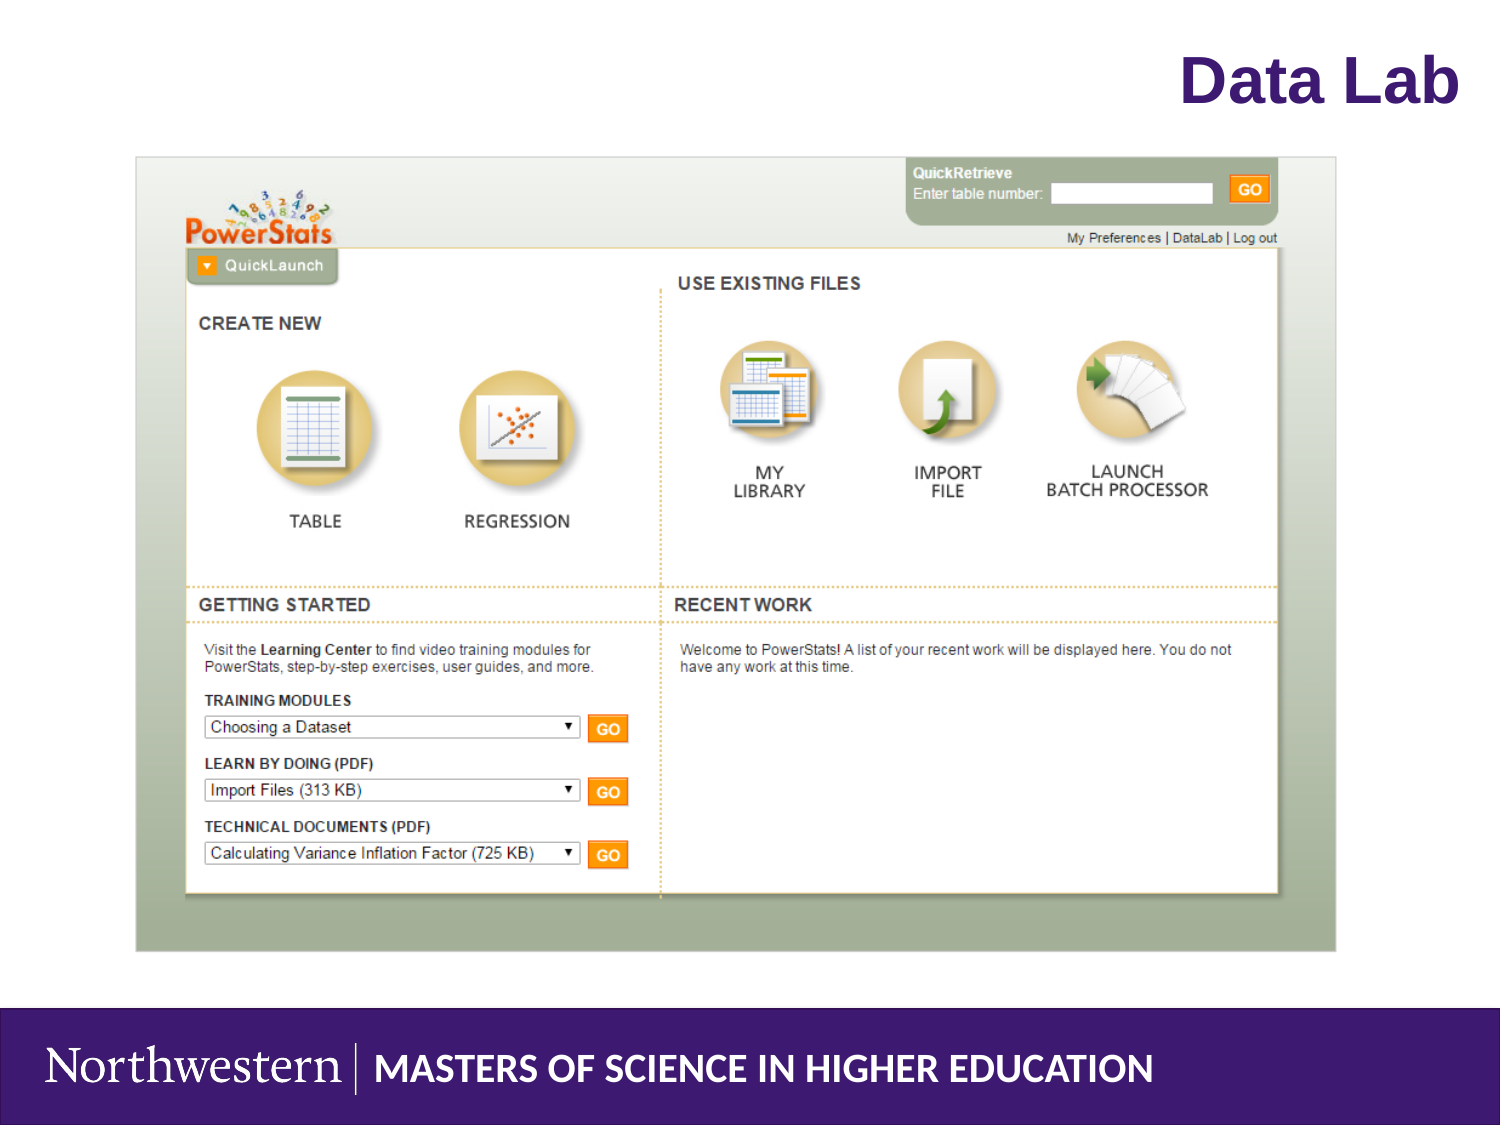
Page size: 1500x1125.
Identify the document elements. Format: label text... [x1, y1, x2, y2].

picture [104, 125, 1396, 974]
list Data Lab [33, 29, 1477, 222]
